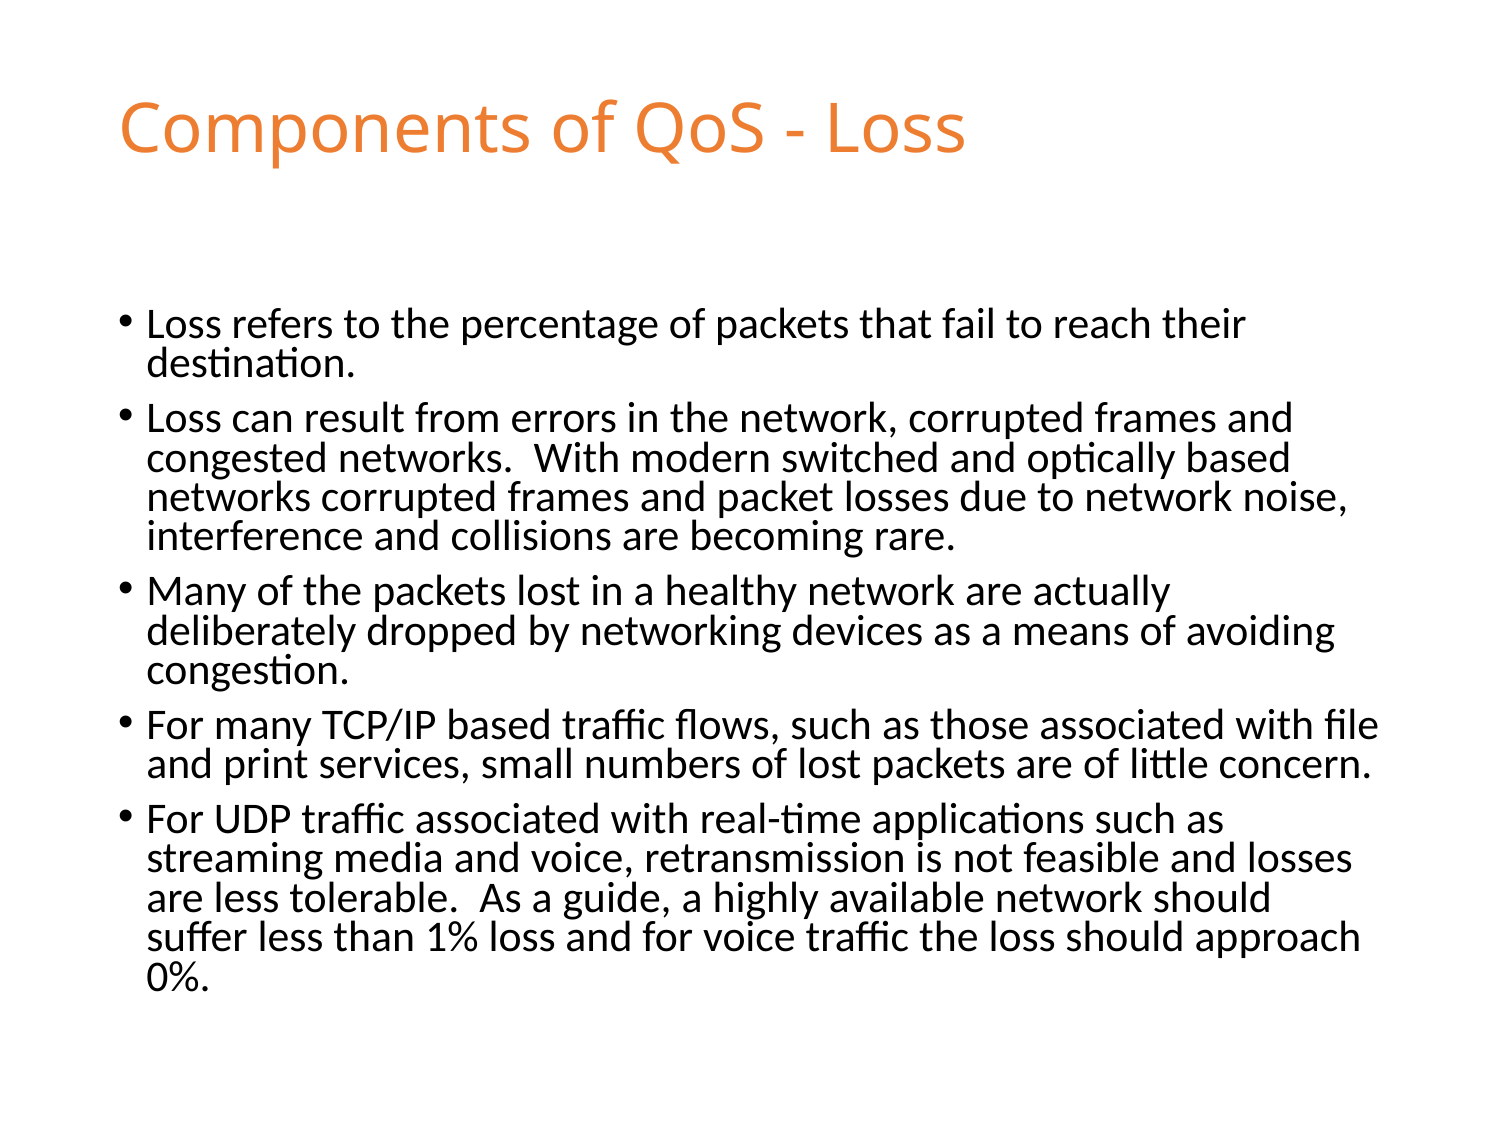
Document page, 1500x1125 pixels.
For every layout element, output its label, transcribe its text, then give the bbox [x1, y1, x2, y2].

list Loss refers to the percentage of packets that fail to reach their destination. Loss can result from errors in the network, corrupted frames and congested networks. With modern switched and optically based networks corrupted frames and packet losses due to network noise, interference and collisions are becoming rare. Many of the packets lost in a healthy network are actually deliberately dropped by networking devices as a means of avoiding congestion. For many TCP/IP based traffic flows, such as those associated with file and print services, small numbers of lost packets are of little concern. For UDP traffic associated with real-time applications such as streaming media and voice, retransmission is not feasible and losses are less tolerable. As a guide, a highly available network should suffer less than 1% loss and for voice traffic the loss should approach 0%. [103, 299, 1397, 1014]
title Components of QoS - Loss [103, 59, 1397, 200]
